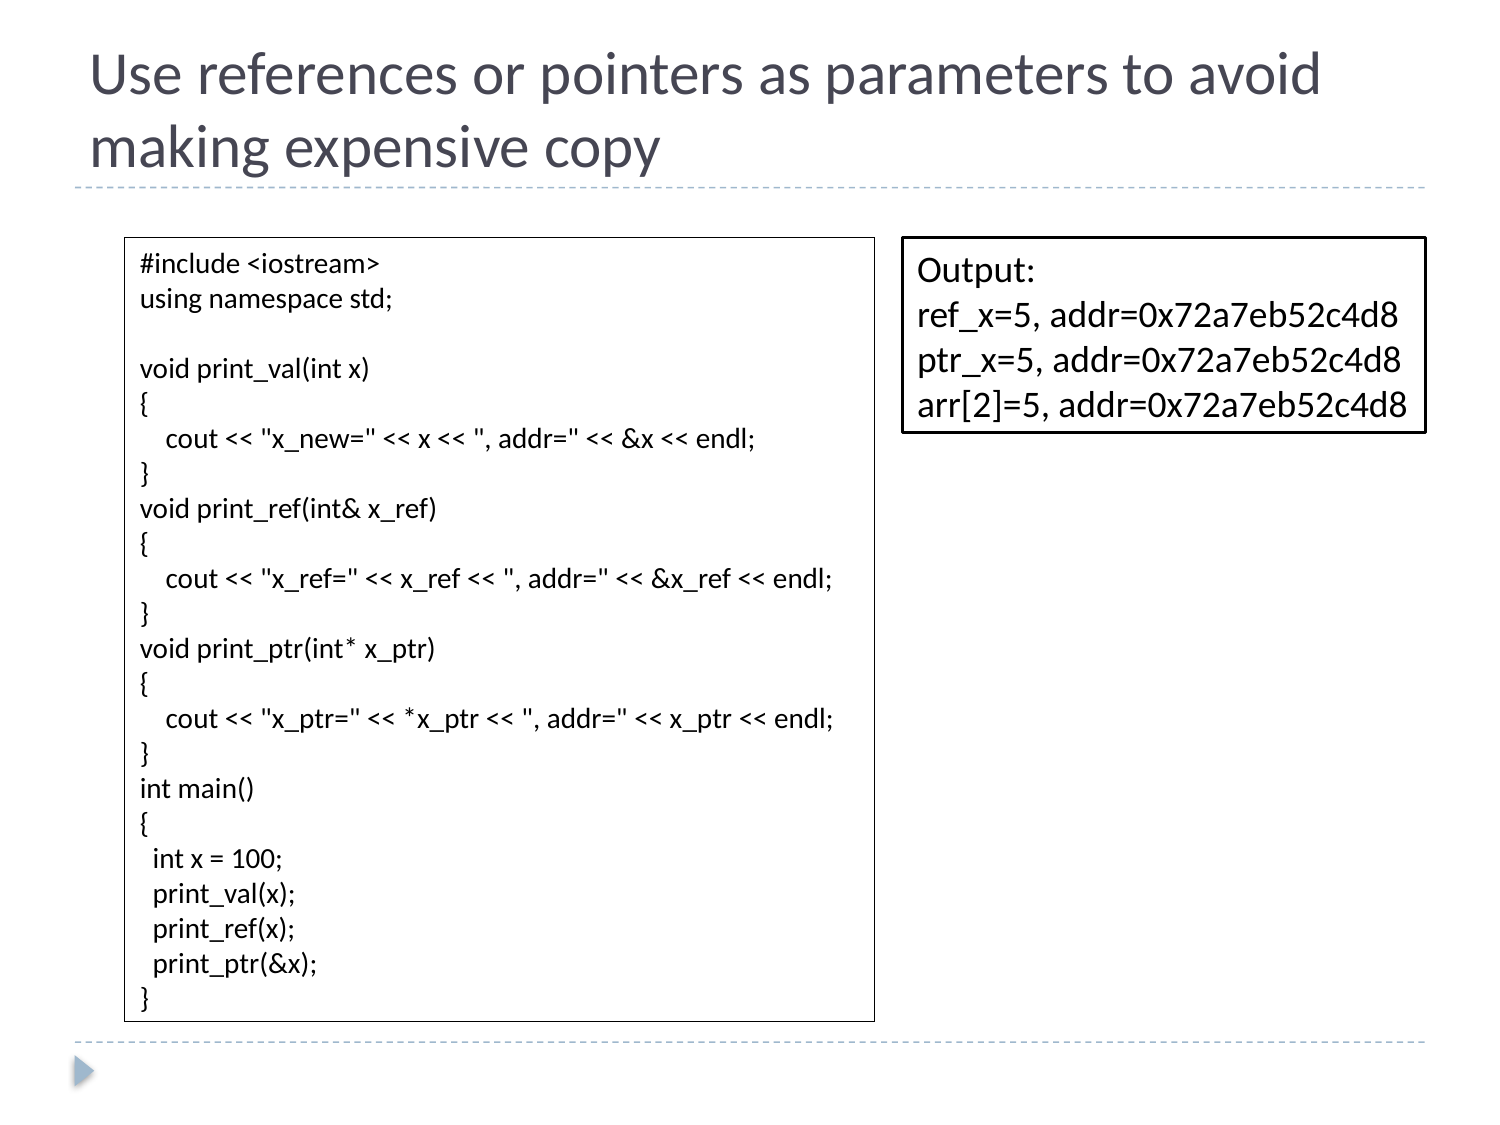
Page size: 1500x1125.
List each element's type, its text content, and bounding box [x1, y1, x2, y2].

title Use references or pointers as parameters to avoid making expensive copy [75, 24, 1425, 188]
text_box Output: ref_x=5, addr=0x72a7eb52c4d8 ptr_x=5, addr=0x72a7eb52c4d8 arr[2]=5, addr=0x72a7eb52c4d8 [901, 236, 1427, 434]
text_box #include <iostream> using namespace std; void print_val(int x) { cout << "x_new=" << x << ", addr=" << &x << endl; } void print_ref(int& x_ref) { cout << "x_ref=" << x_ref << ", addr=" << &x_ref << endl; } void print_ptr(int* x_ptr) { cout << "x_ptr=" << *x_ptr << ", addr=" << x_ptr << endl; } int main() { int x = 100; print_val(x); print_ref(x); print_ptr(&x); } [124, 237, 875, 1022]
